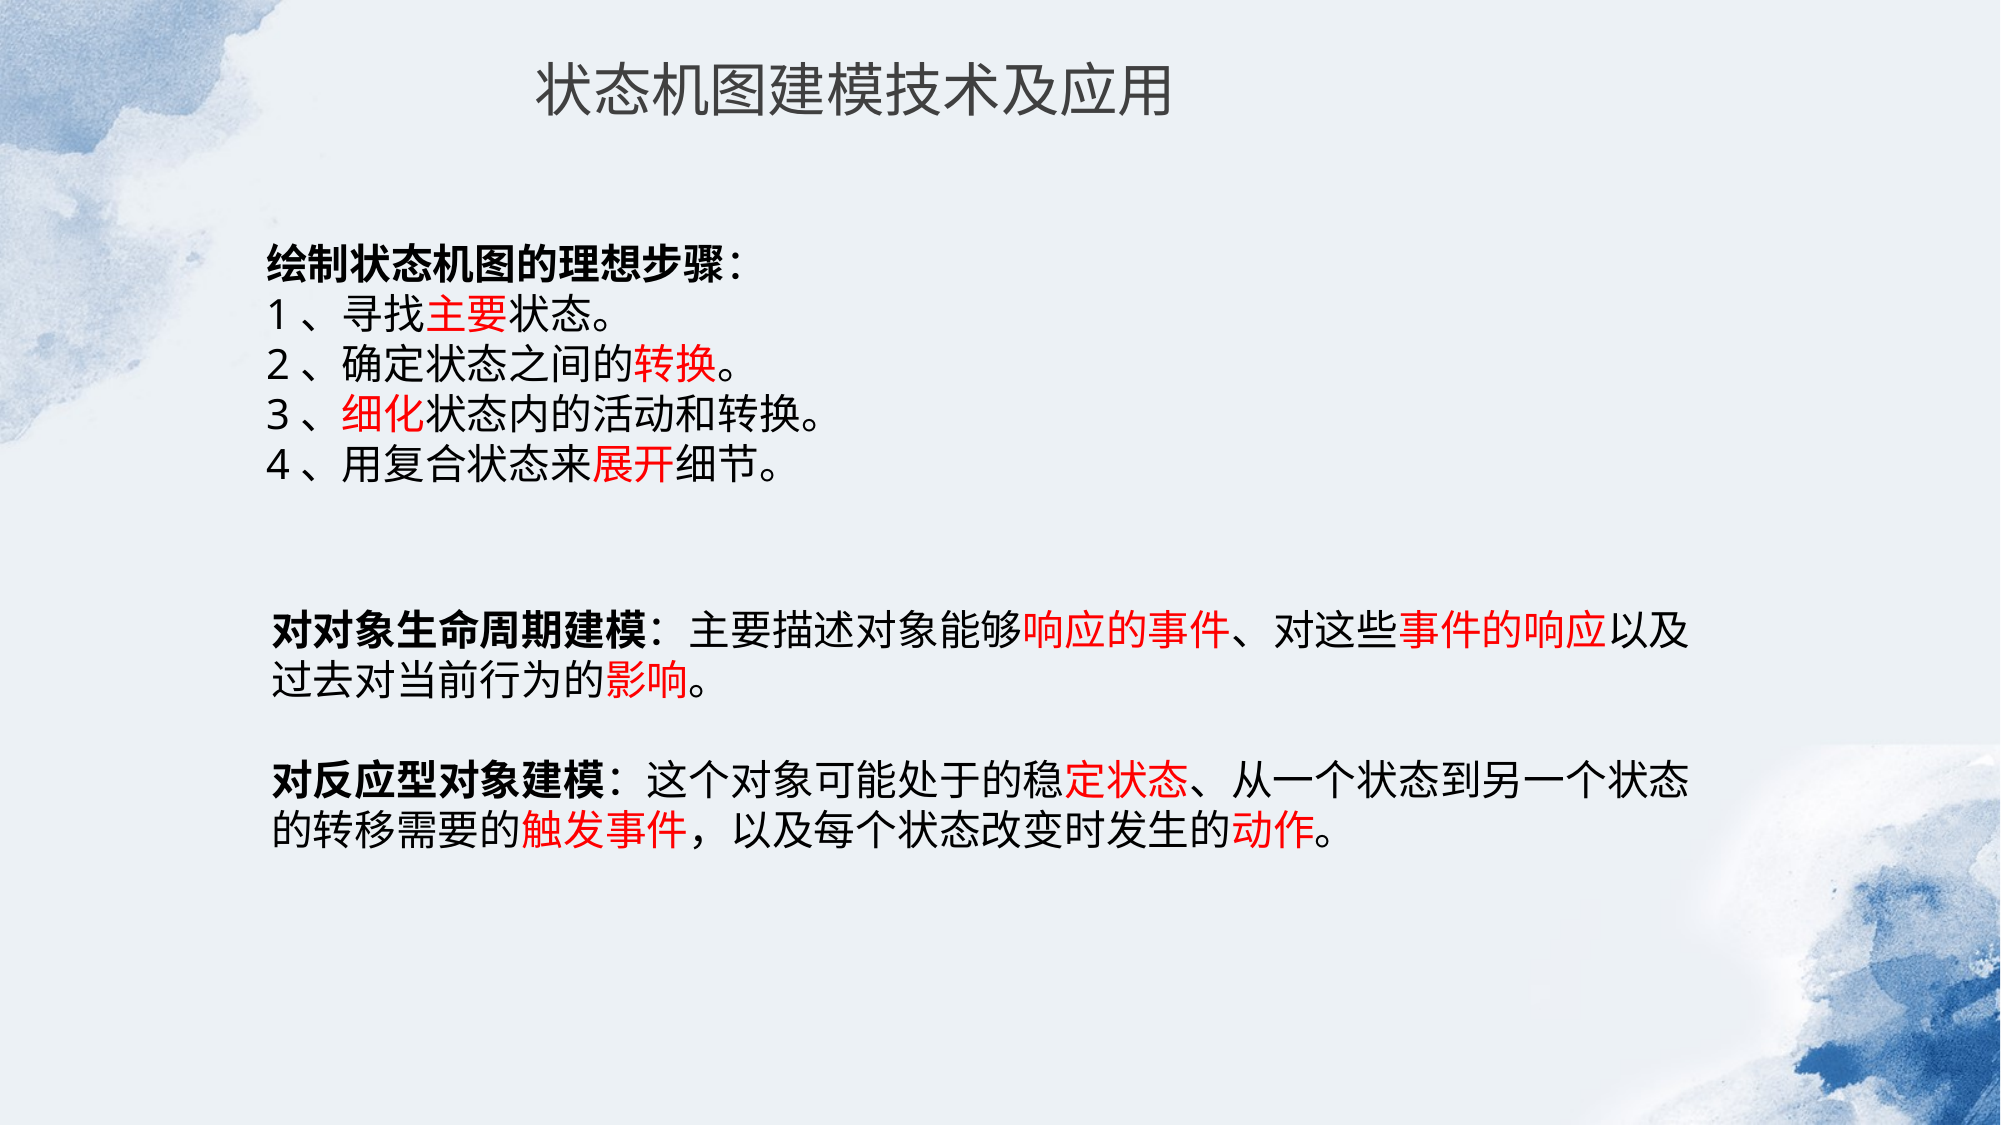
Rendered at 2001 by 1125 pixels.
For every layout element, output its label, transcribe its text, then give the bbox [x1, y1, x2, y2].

text_box 状态机图建模技术及应用 [520, 45, 1362, 130]
text_box 绘制状态机图的理想步骤： 1、寻找主要状态。 2、确定状态之间的转换。 3、细化状态内的活动和转换。 4、用复合状态来展开细节。 [251, 230, 1490, 495]
text_box 对对象生命周期建模：主要描述对象能够响应的事件、对这些事件的响应以及过去对当前行为的影响。 对反应型对象建模：这个对象可能处于的稳定状态、从一个状态到另一个状态的转移需要的触发事件，以及每个状态改变时发生的动作。 [256, 596, 1744, 912]
picture [0, 0, 2001, 1125]
